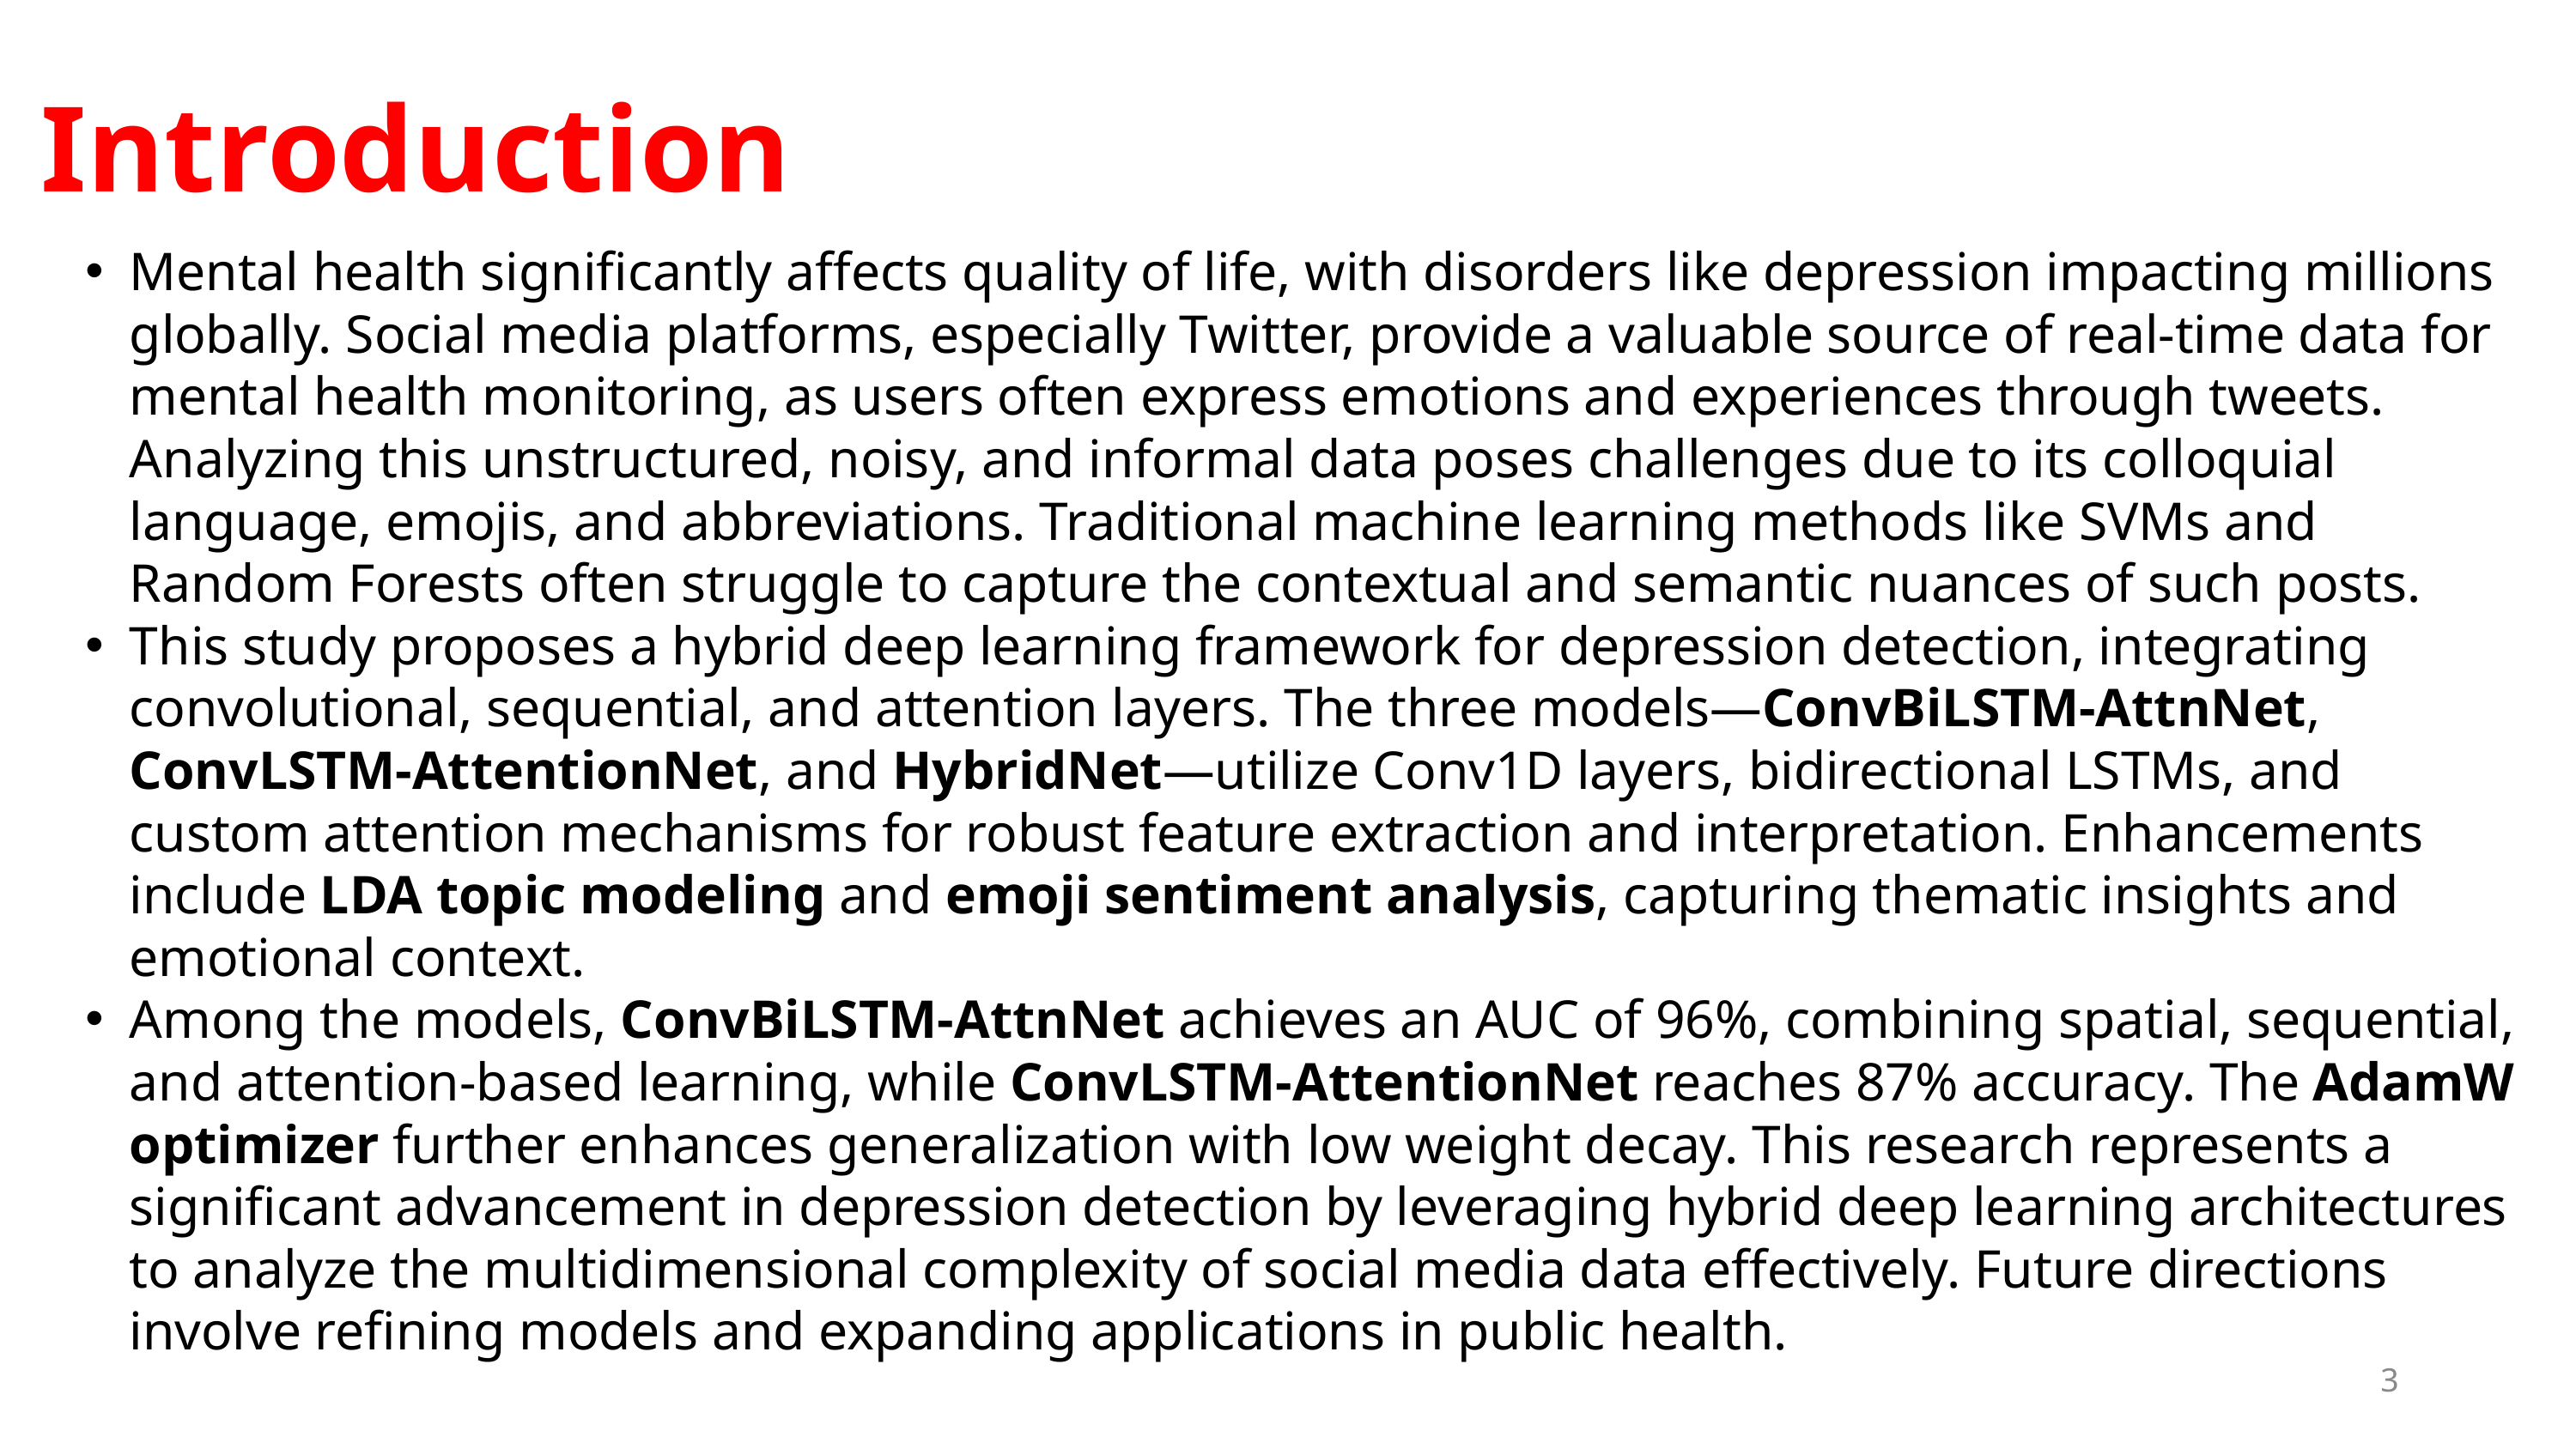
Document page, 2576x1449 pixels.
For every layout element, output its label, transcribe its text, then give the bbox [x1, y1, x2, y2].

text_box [40, 57, 1356, 270]
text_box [1819, 1342, 2399, 1421]
text_box Mental health significantly affects quality of life, with disorders like depression impacting millions globally. Social media platforms, especially Twitter, provide a valuable source of real-time data for mental health monitoring, as users often express emotions and experiences through tweets. Analyzing this unstructured, noisy, and informal data poses challenges due to its colloquial language, emojis, and abbreviations. Traditional machine learning methods like SVMs and Random Forests often struggle to capture the contextual and semantic nuances of such posts. This study proposes a hybrid deep learning framework for depression detection, integrating convolutional, sequential, and attention layers. The three models—ConvBiLSTM-AttnNet, ConvLSTM-AttentionNet, and HybridNet—utilize Conv1D layers, bidirectional LSTMs, and custom attention mechanisms for robust feature extraction and interpretation. Enhancements include LDA topic modeling and emoji sentiment analysis, capturing thematic insights and emotional context. Among the models, ConvBiLSTM-AttnNet achieves an AUC of 96%, combining spatial, sequential, and attention-based learning, while ConvLSTM-AttentionNet reaches 87% accuracy. The AdamW optimizer further enhances generalization with low weight decay. This research represents a significant advancement in depression detection by leveraging hybrid deep learning architectures to analyze the multidimensional complexity of social media data effectively. Future directions involve refining models and expanding applications in public health. [41, 239, 2522, 1403]
